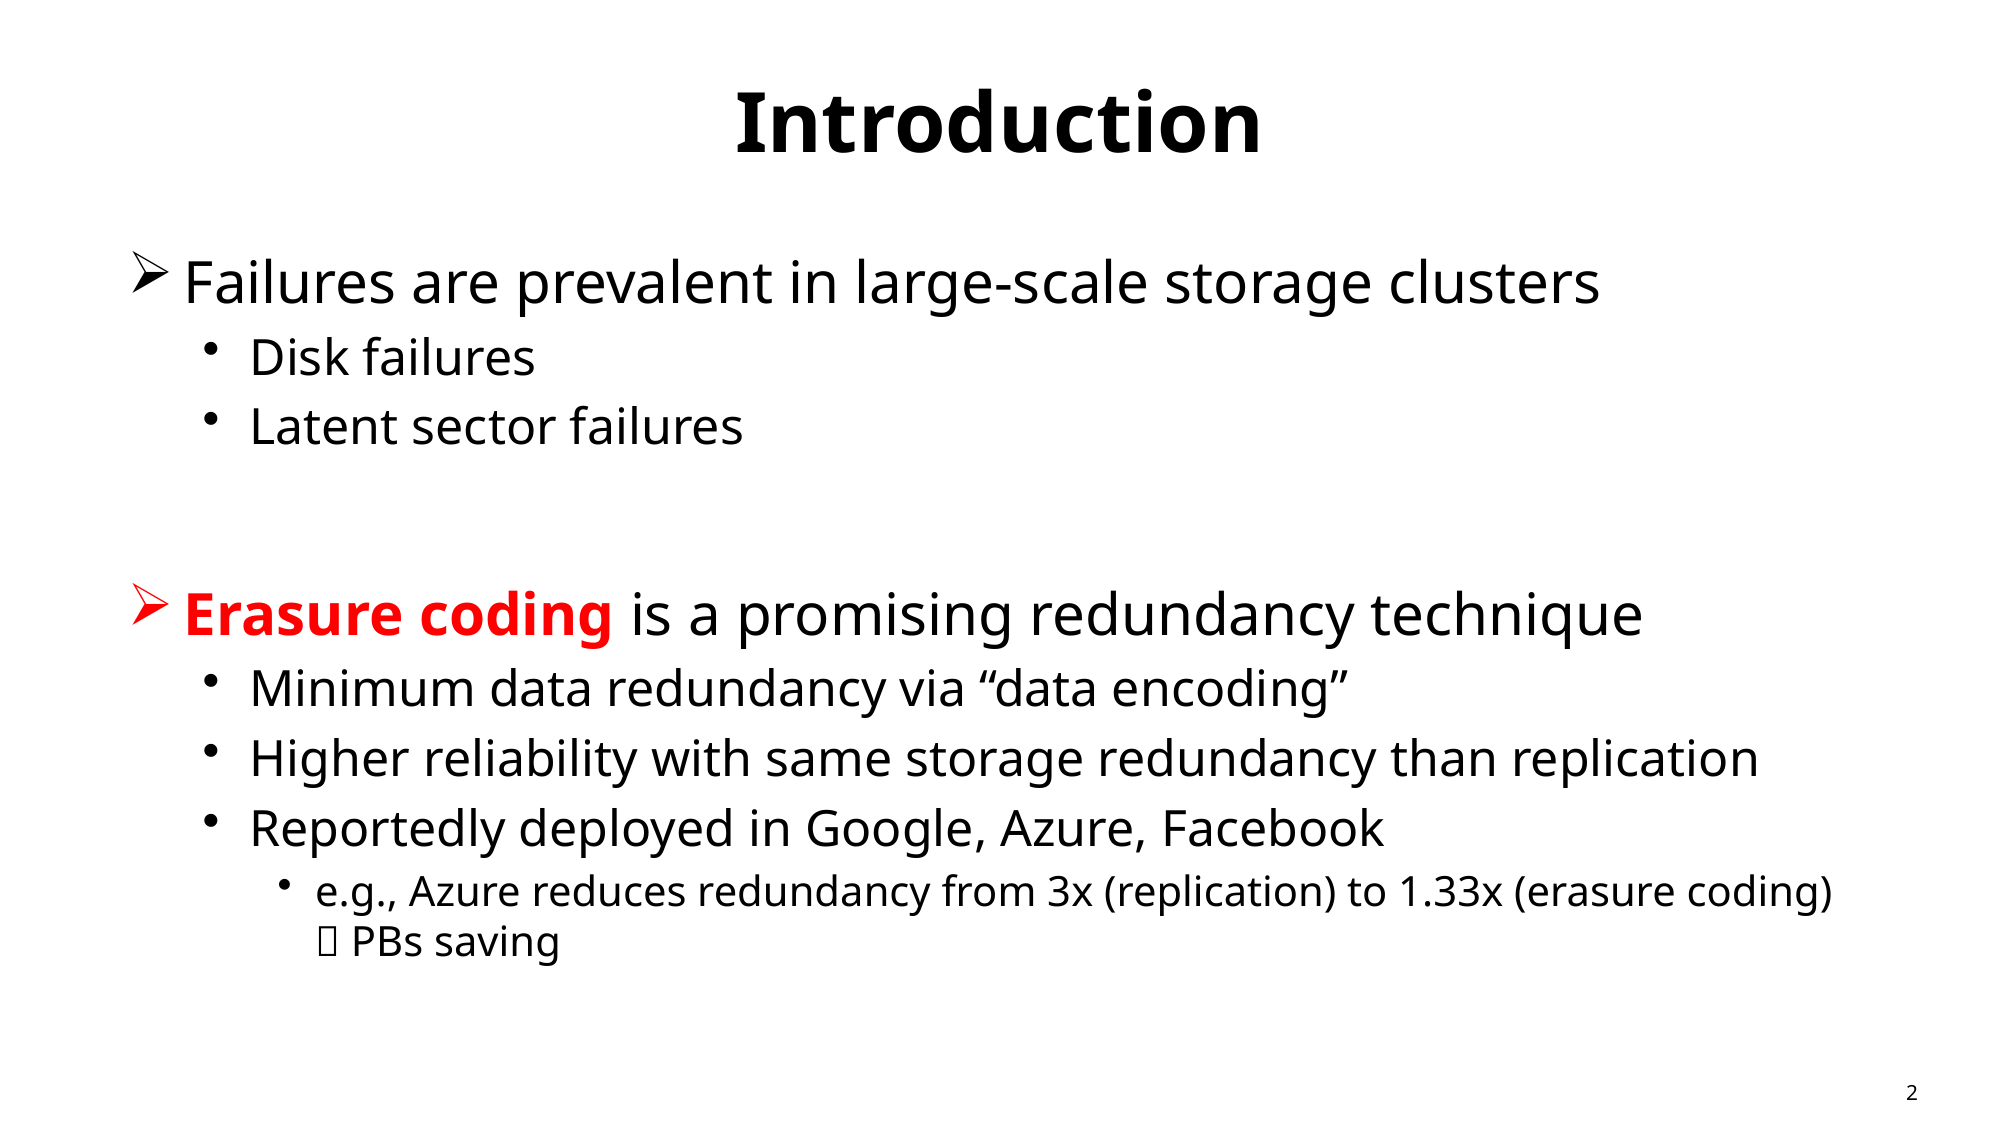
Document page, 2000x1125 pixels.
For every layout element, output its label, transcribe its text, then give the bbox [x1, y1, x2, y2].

list Failures are prevalent in large-scale storage clusters Disk failures Latent sector failures Erasure coding is a promising redundancy technique Minimum data redundancy via “data encoding” Higher reliability with same storage redundancy than replication Reportedly deployed in Google, Azure, Facebook e.g., Azure reduces redundancy from 3x (replication) to 1.33x (erasure coding)  PBs saving [112, 237, 1863, 1048]
title Introduction [99, 24, 1900, 213]
slide_number 2 [1466, 1072, 1933, 1125]
